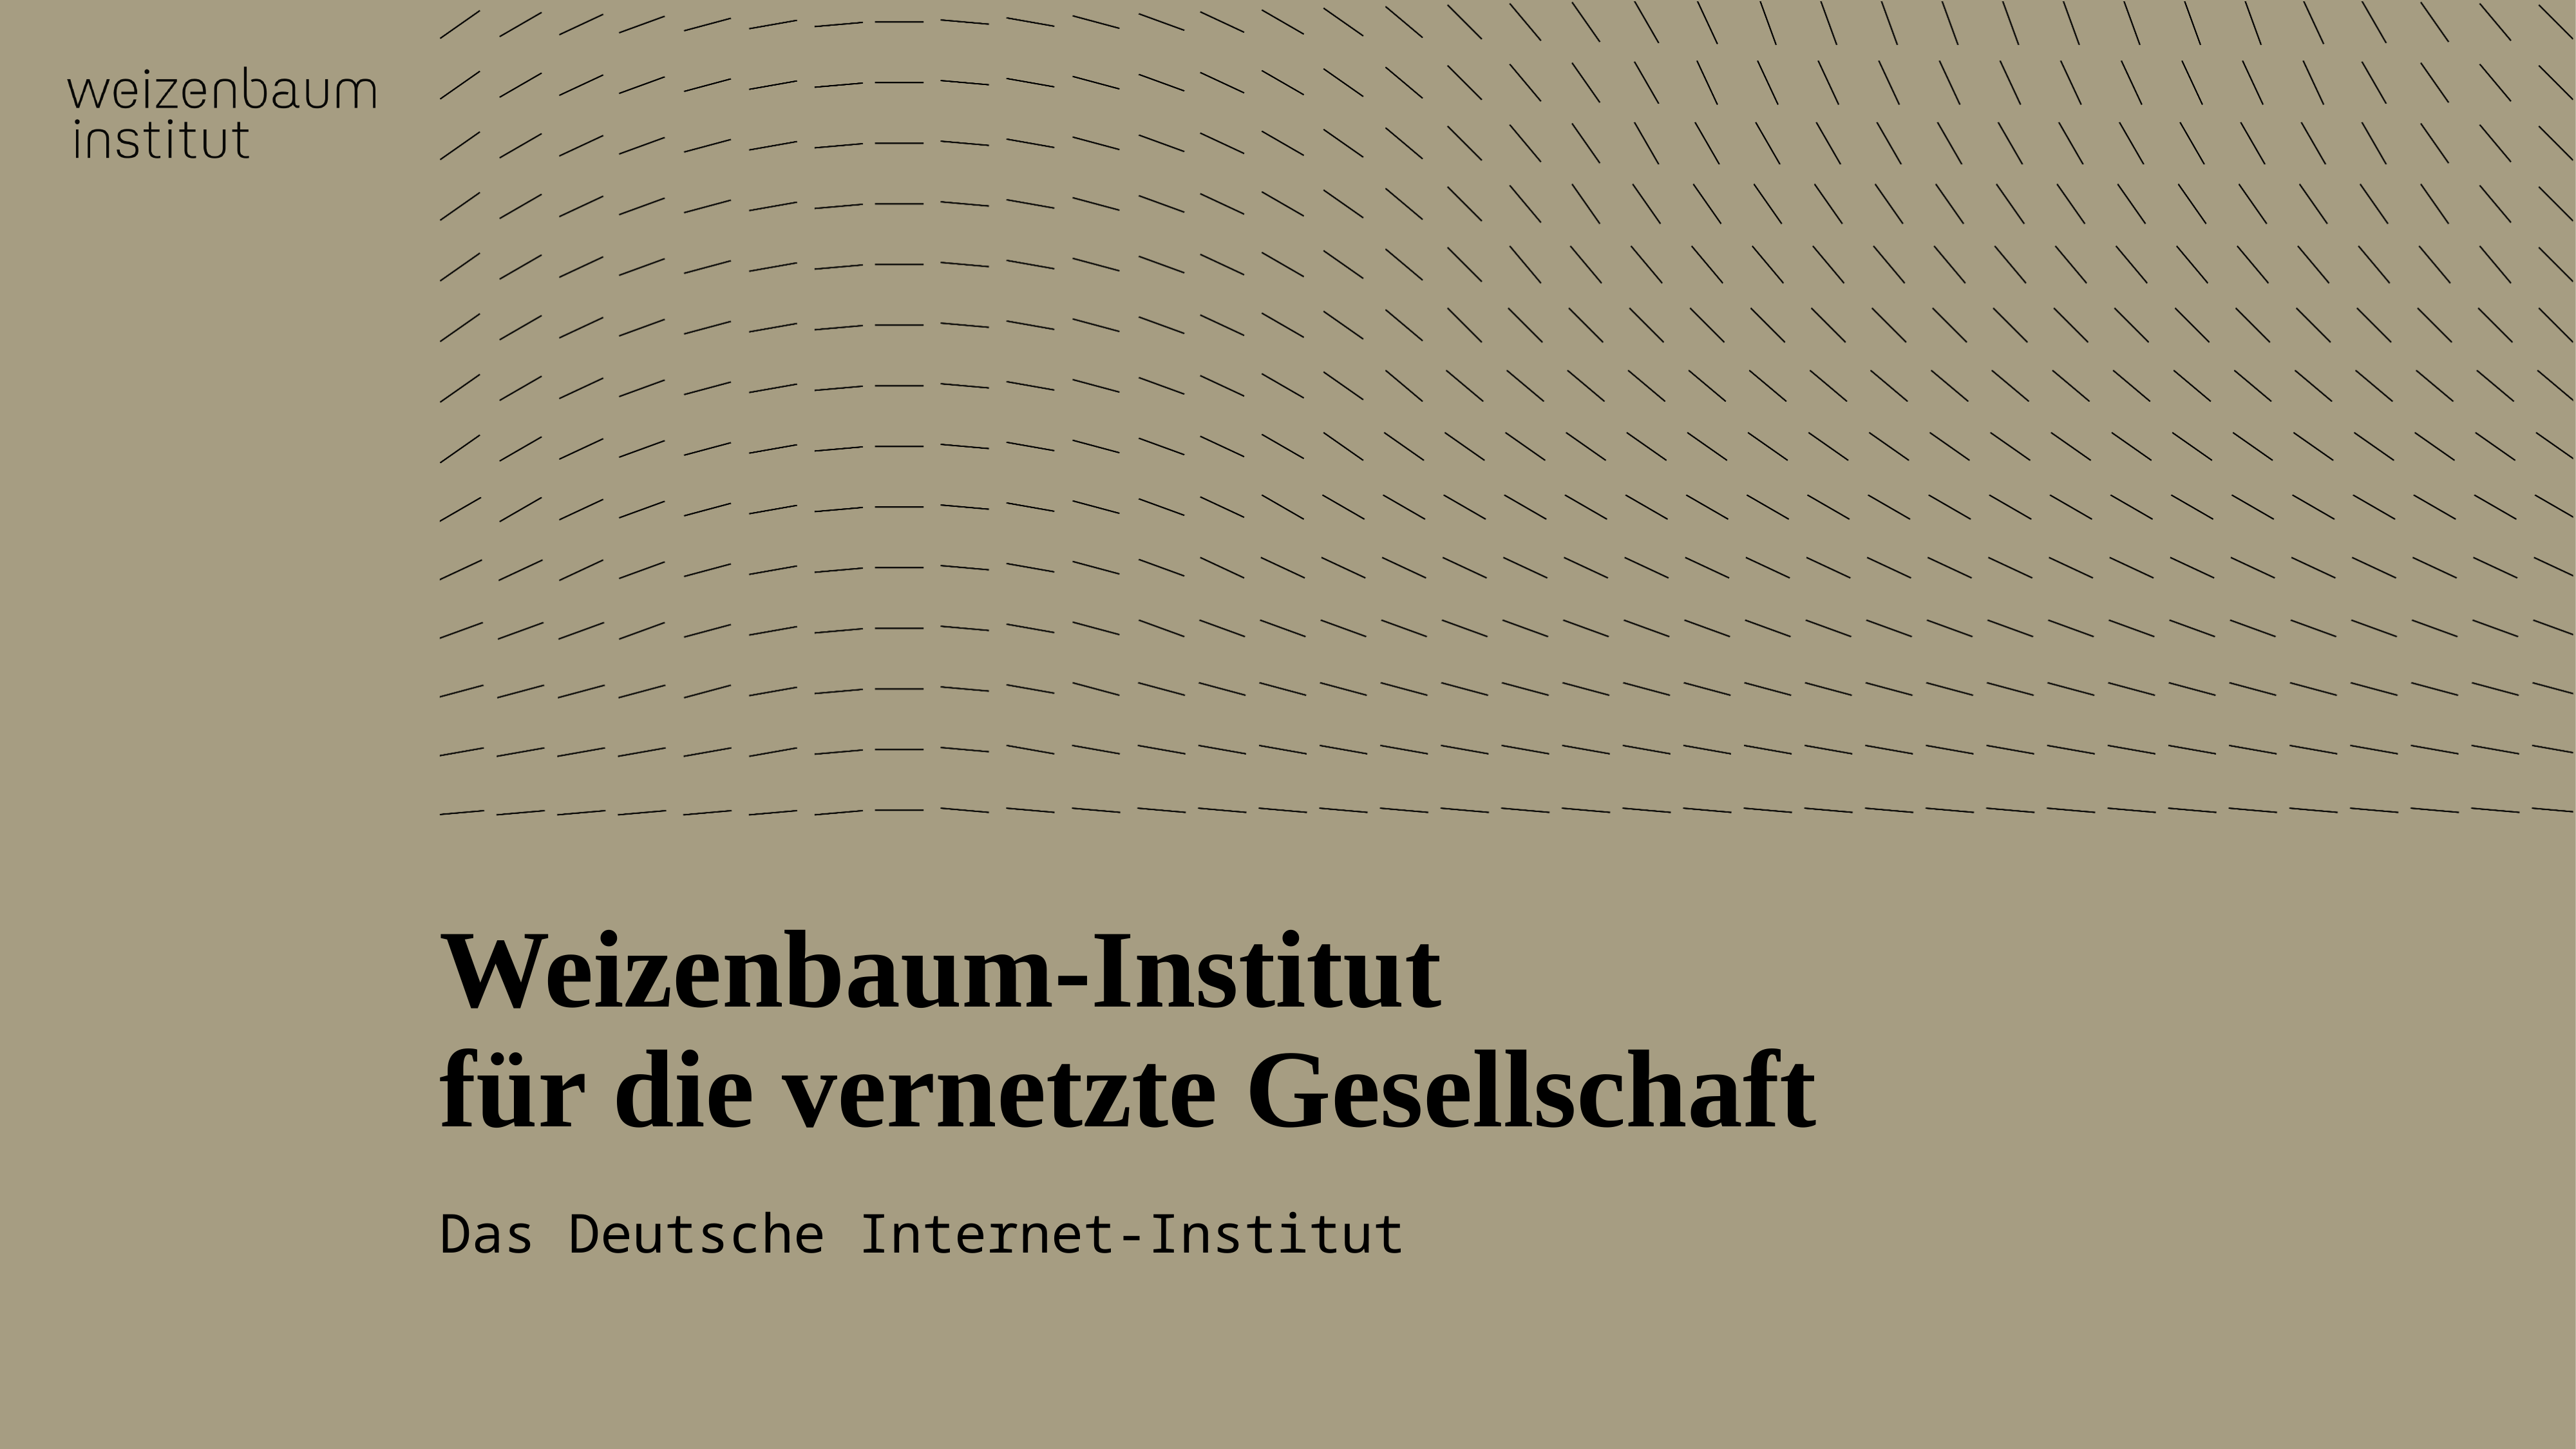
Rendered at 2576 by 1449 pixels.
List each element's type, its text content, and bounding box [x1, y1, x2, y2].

picture [67, 66, 375, 158]
subtitle Das Deutsche Internet-Institut [439, 1188, 2508, 1265]
title Weizenbaum-Institut für die vernetzte Gesellschaft [439, 911, 2508, 1151]
picture [439, 1, 2573, 873]
